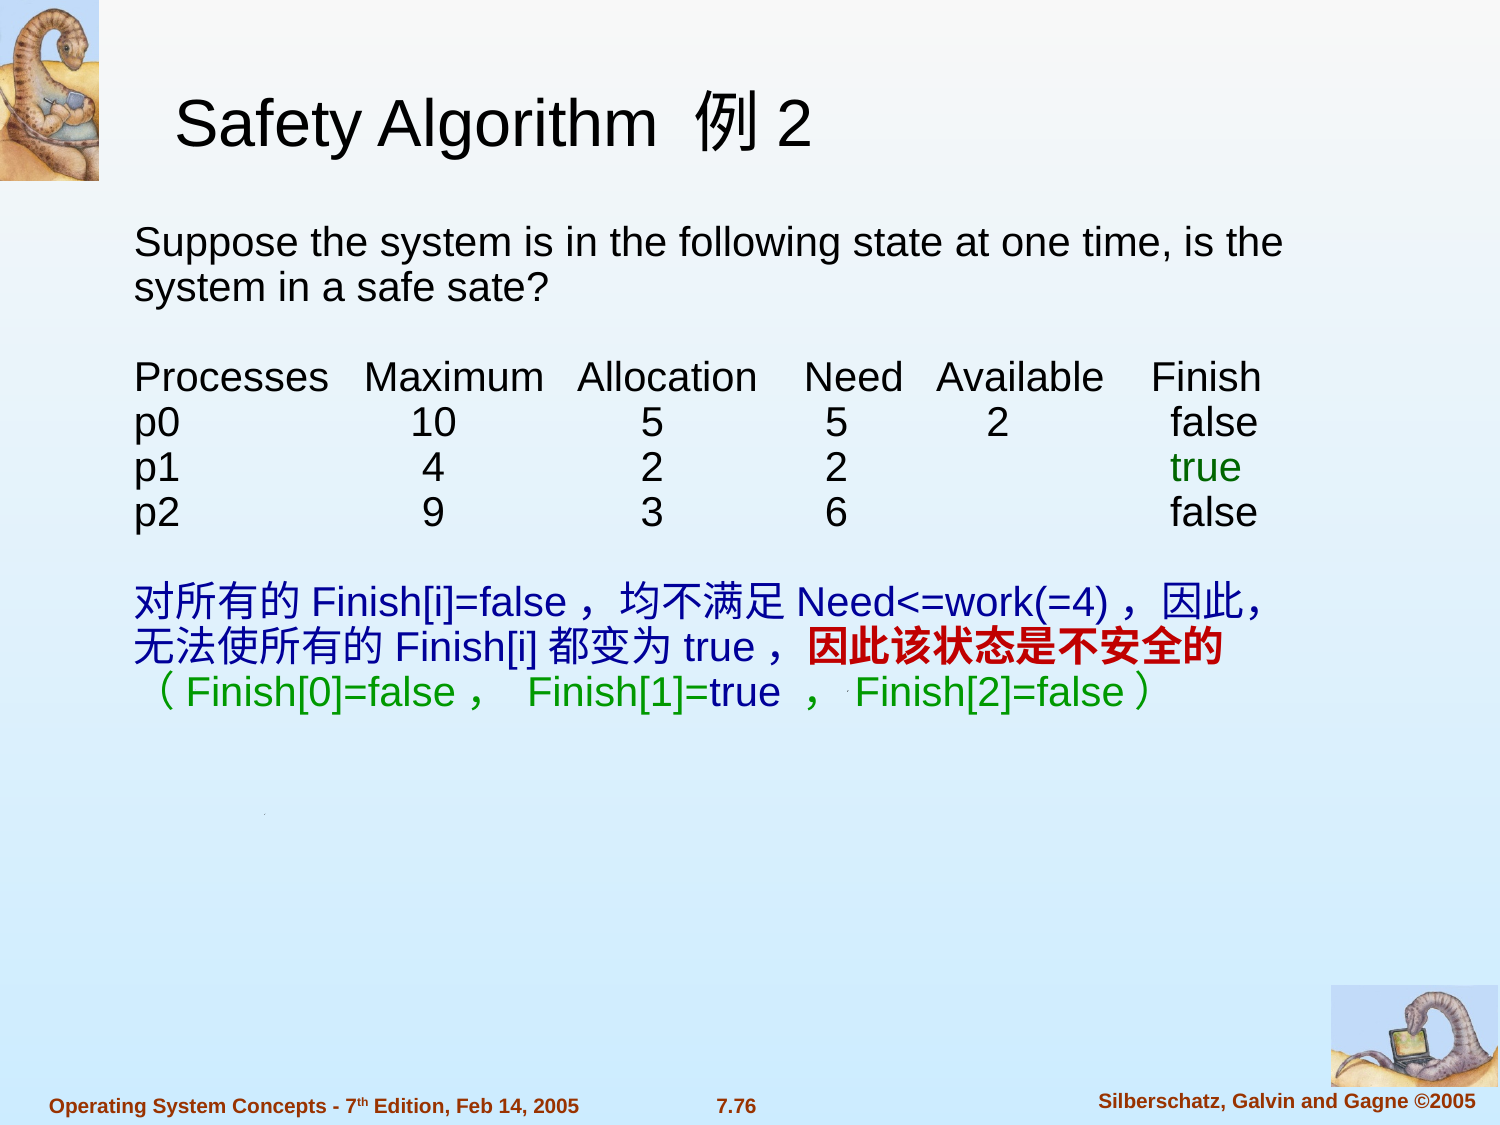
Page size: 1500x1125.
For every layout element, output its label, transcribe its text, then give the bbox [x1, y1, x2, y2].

picture [0, 0, 99, 181]
list Suppose the system is in the following state at one time, is the system in a safe sate? Processes Maximum Allocation Need Available Finish p0 10 5 5 2 false p1 4 2 2 true p2 9 3 6 false 对所有的Finish[i]=false，均不满足Need<=work(=4)，因此， 无法使所有的Finish[i]都变为true，因此该状态是不安全的 （Finish[0]=false， Finish[1]=true ，Finish[2]=false） [118, 213, 1396, 896]
picture [1331, 985, 1498, 1087]
title Safety Algorithm 例2 [159, 73, 1323, 168]
